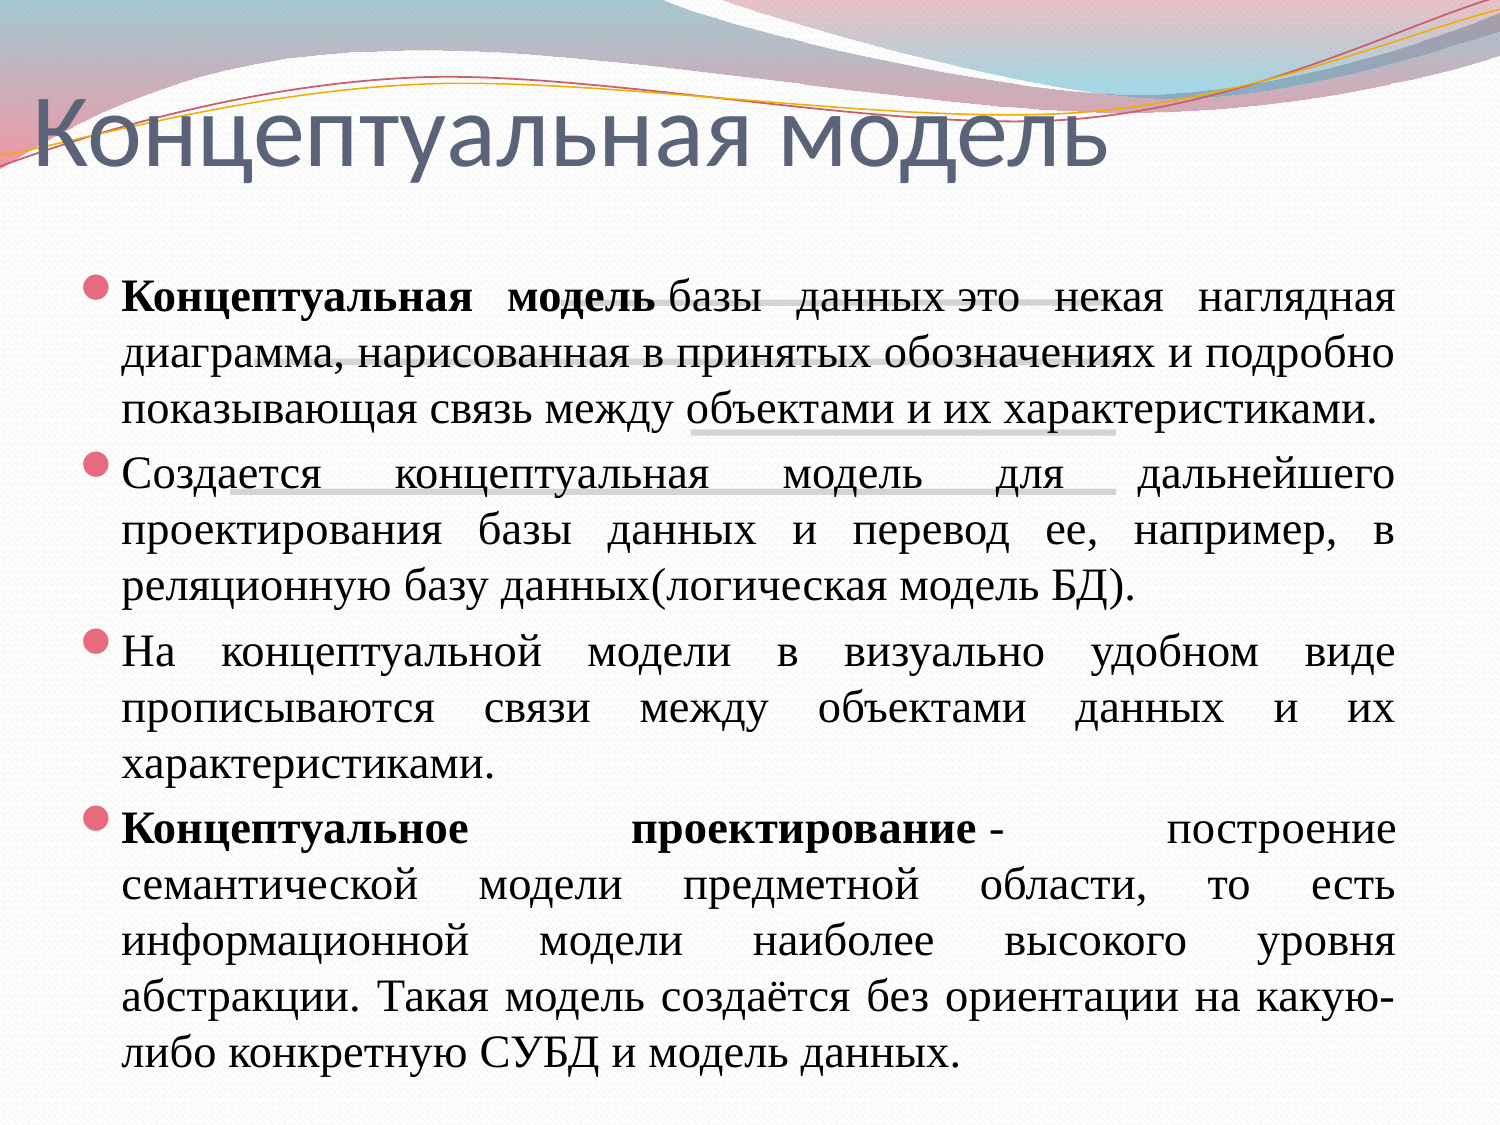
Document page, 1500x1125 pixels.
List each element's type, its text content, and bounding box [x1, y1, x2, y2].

list Концептуальная модель базы данных это некая наглядная диаграмма, нарисованная в принятых обозначениях и подробно показывающая связь между объектами и их характеристиками. Создается концептуальная модель для дальнейшего проектирования базы данных и перевод ее, например, в реляционную базу данных(логическая модель БД). На концептуальной модели в визуально удобном виде прописываются связи между объектами данных и их характеристиками. Концептуальное проектирование - построение семантической модели предметной области, то есть информационной модели наиболее высокого уровня абстракции. Такая модель создаётся без ориентации на какую-либо конкретную СУБД и модель данных. [64, 257, 1412, 1106]
title Концептуальная модель [32, 37, 1347, 188]
